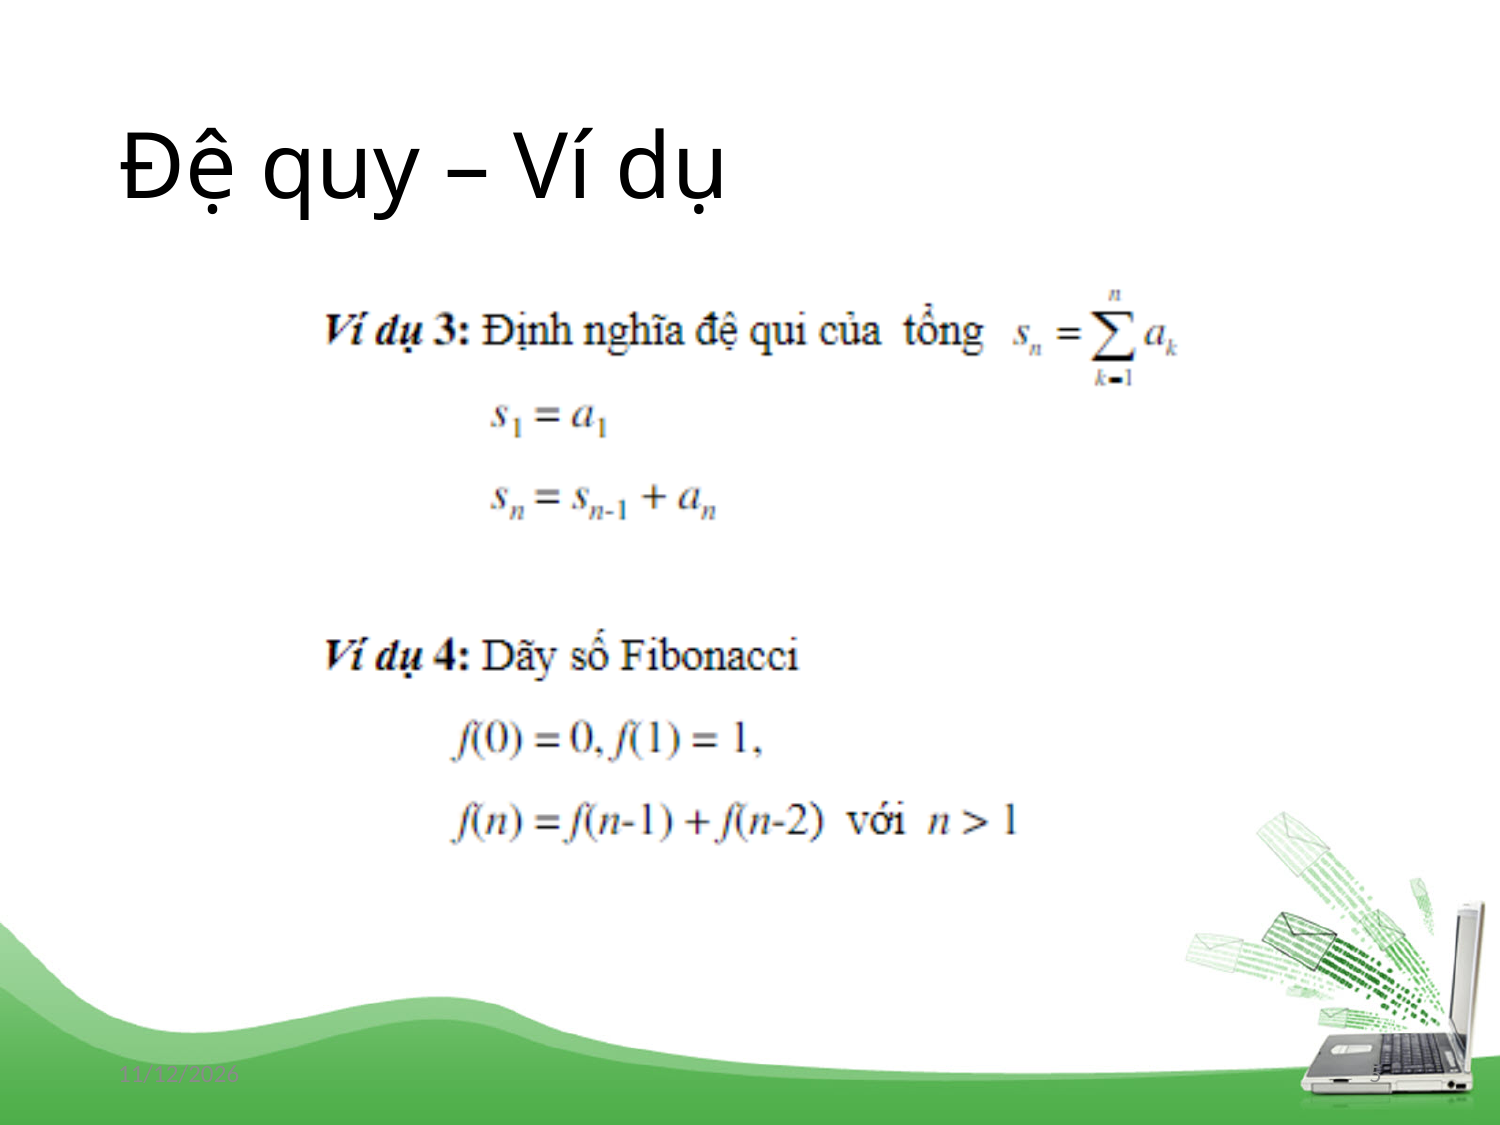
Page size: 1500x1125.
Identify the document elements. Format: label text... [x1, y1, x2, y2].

picture [0, 0, 1500, 1125]
slide_number 5 [1059, 1042, 1397, 1103]
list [281, 277, 1219, 876]
title Đệ quy – Ví dụ [103, 59, 1397, 278]
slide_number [103, 1042, 441, 1103]
